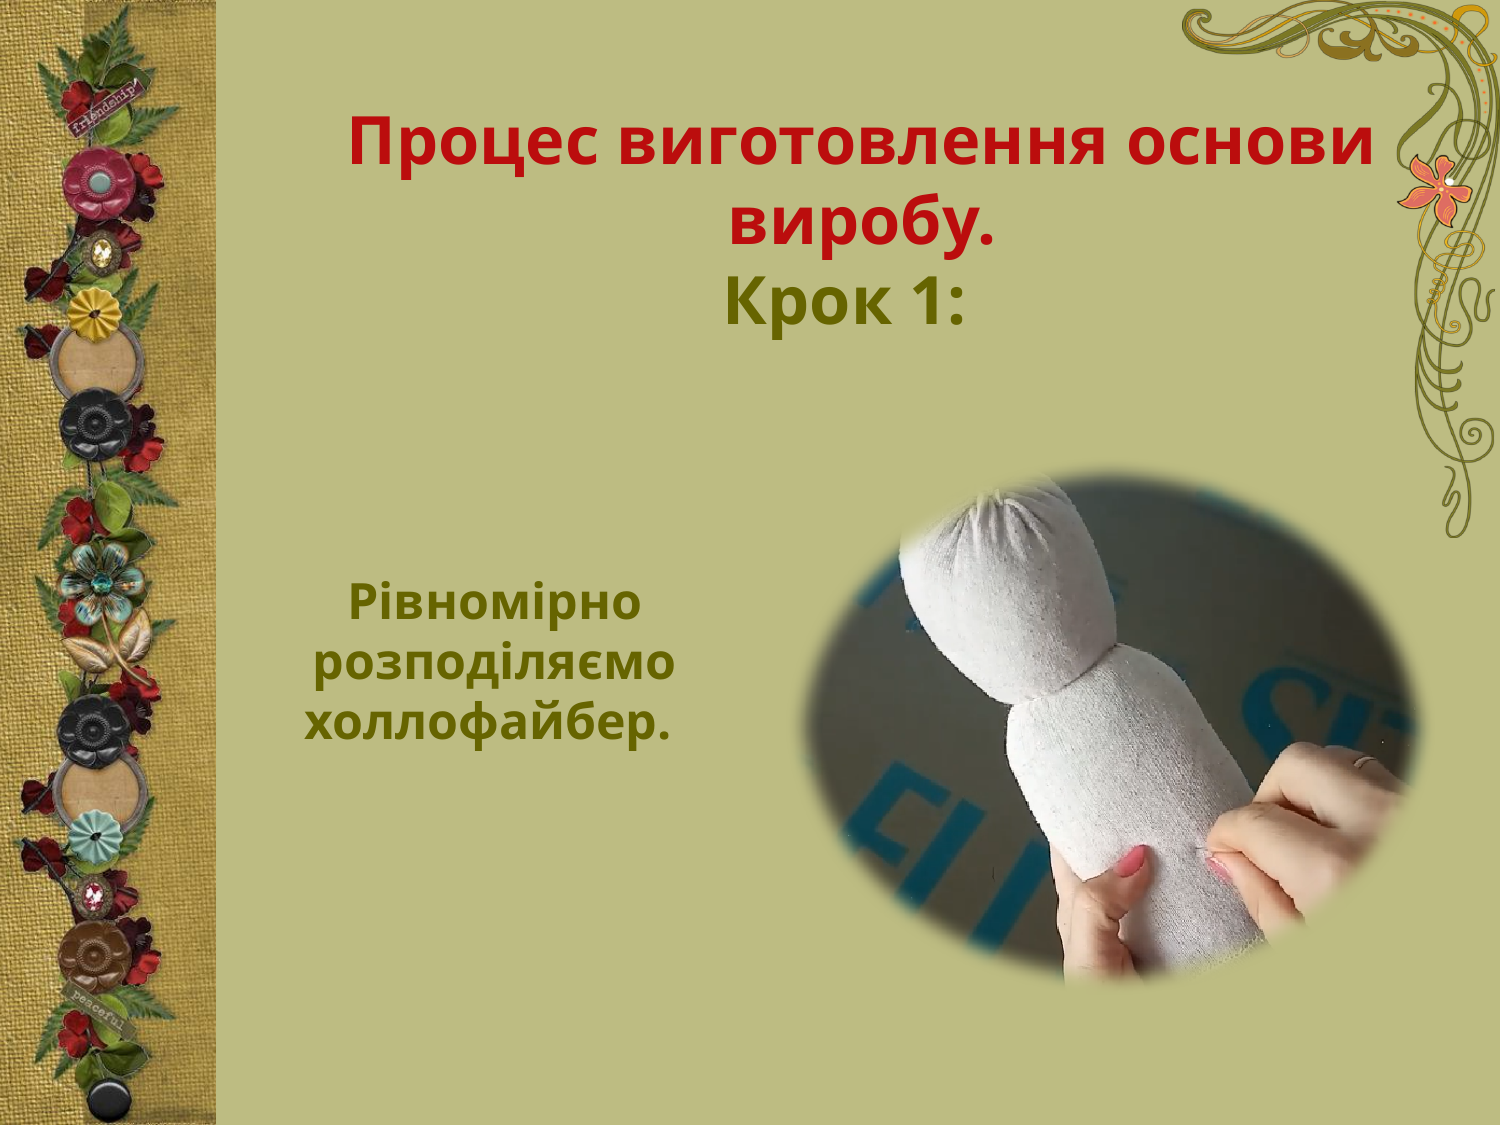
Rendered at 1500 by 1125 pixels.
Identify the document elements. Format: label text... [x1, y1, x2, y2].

text_box Рівномірно розподіляємо холлофайбер. [220, 562, 780, 758]
text_box Процес виготовлення основи виробу. Крок 1: [312, 42, 1176, 303]
picture [785, 0, 1500, 997]
picture [0, 0, 217, 1125]
